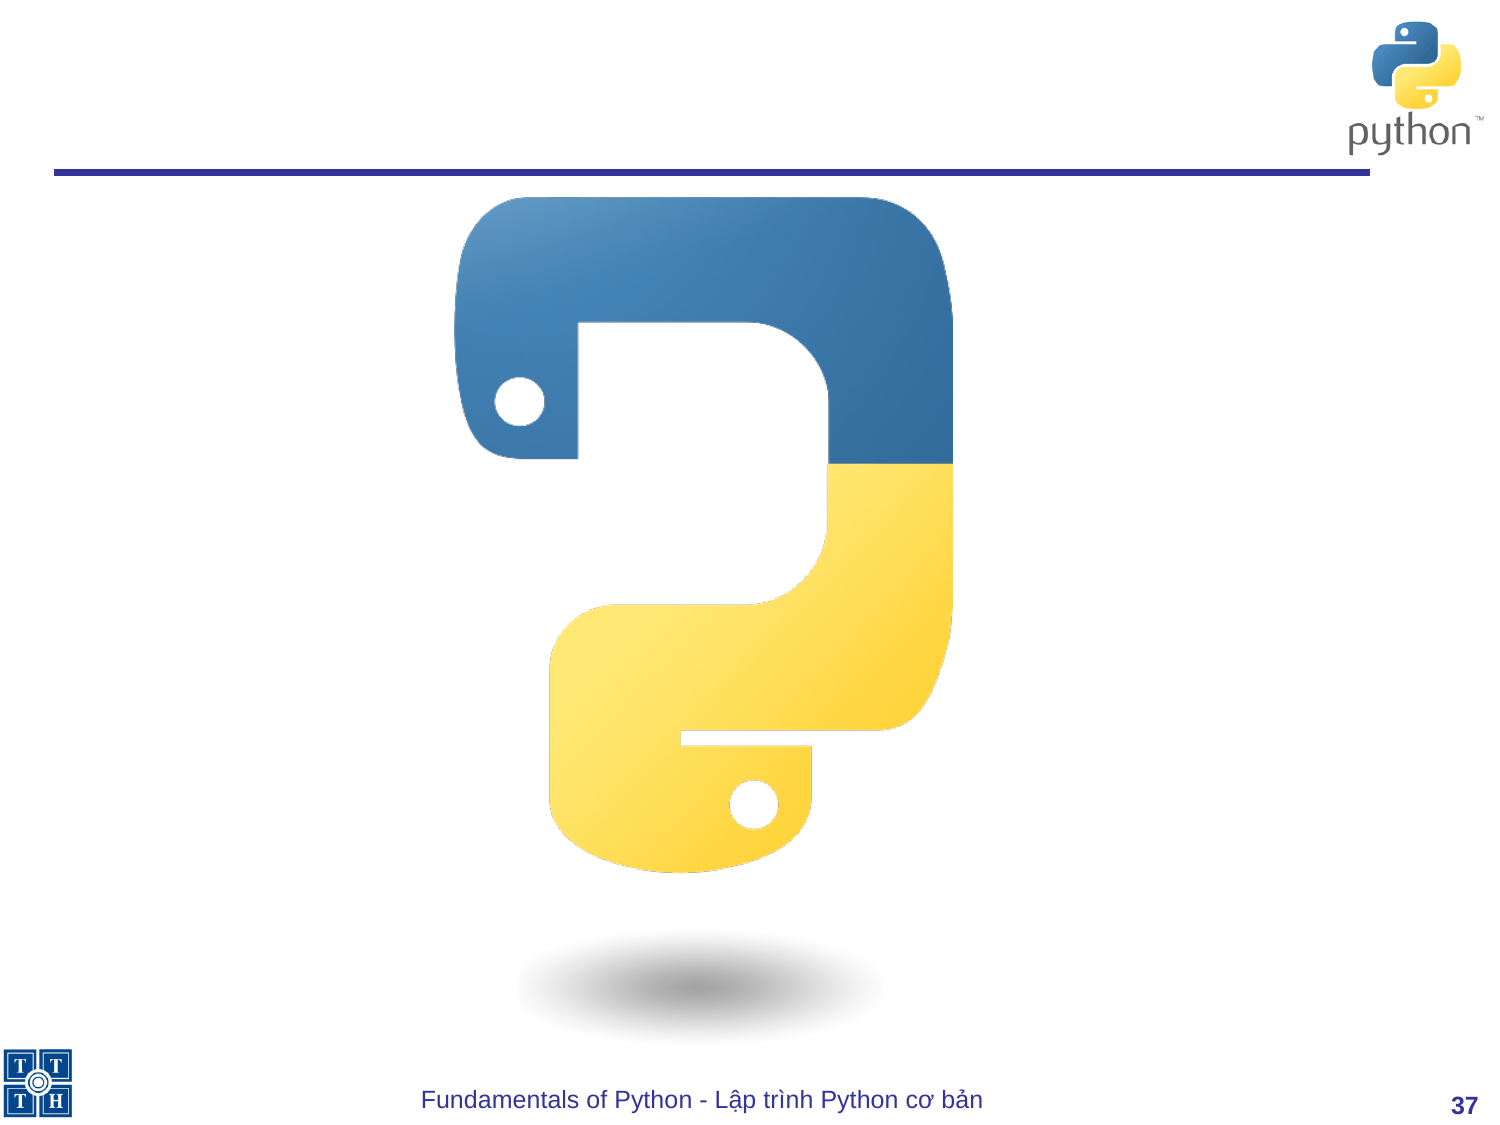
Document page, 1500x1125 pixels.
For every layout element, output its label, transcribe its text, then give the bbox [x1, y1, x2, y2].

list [453, 196, 953, 1048]
picture [3, 1048, 73, 1118]
text_box ‹#› [1376, 1082, 1495, 1118]
picture [1340, 20, 1495, 161]
